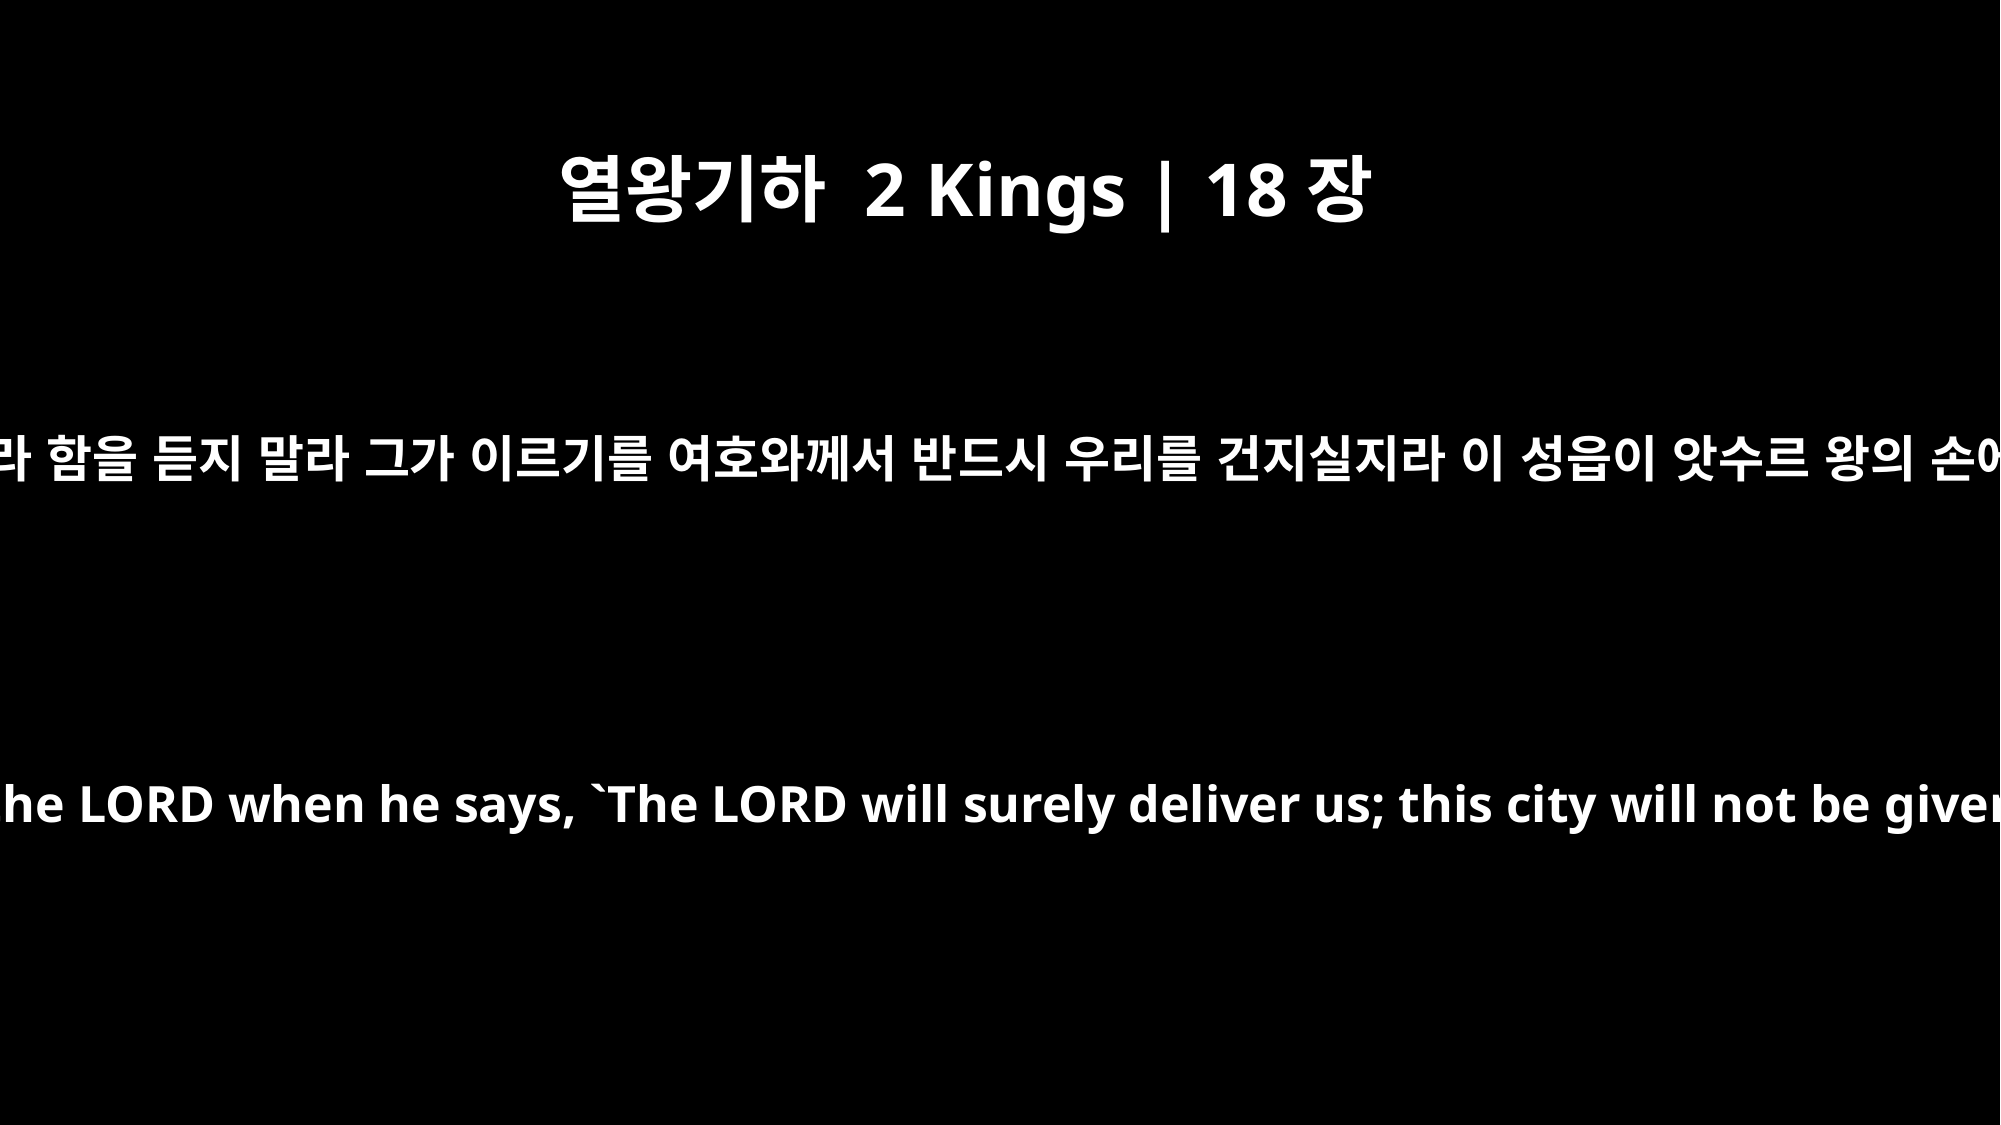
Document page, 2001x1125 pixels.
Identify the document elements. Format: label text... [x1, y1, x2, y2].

text_box Do not let Hezekiah persuade you to trust in the LORD when he says, `The LORD will surely deliver us; this city will not be given into the hand of the king of Assyria.' [0, 764, 2000, 840]
text_box 30 또한 히스기야가 너희에게 여호와를 의뢰하라 함을 듣지 말라 그가 이르기를 여호와께서 반드시 우리를 건지실지라 이 성읍이 앗수르 왕의 손에 함락되지 아니하게 하시리라 할지라도 [0, 359, 2000, 495]
text_box 열왕기하 2 Kings | 18장 [543, 136, 1389, 239]
